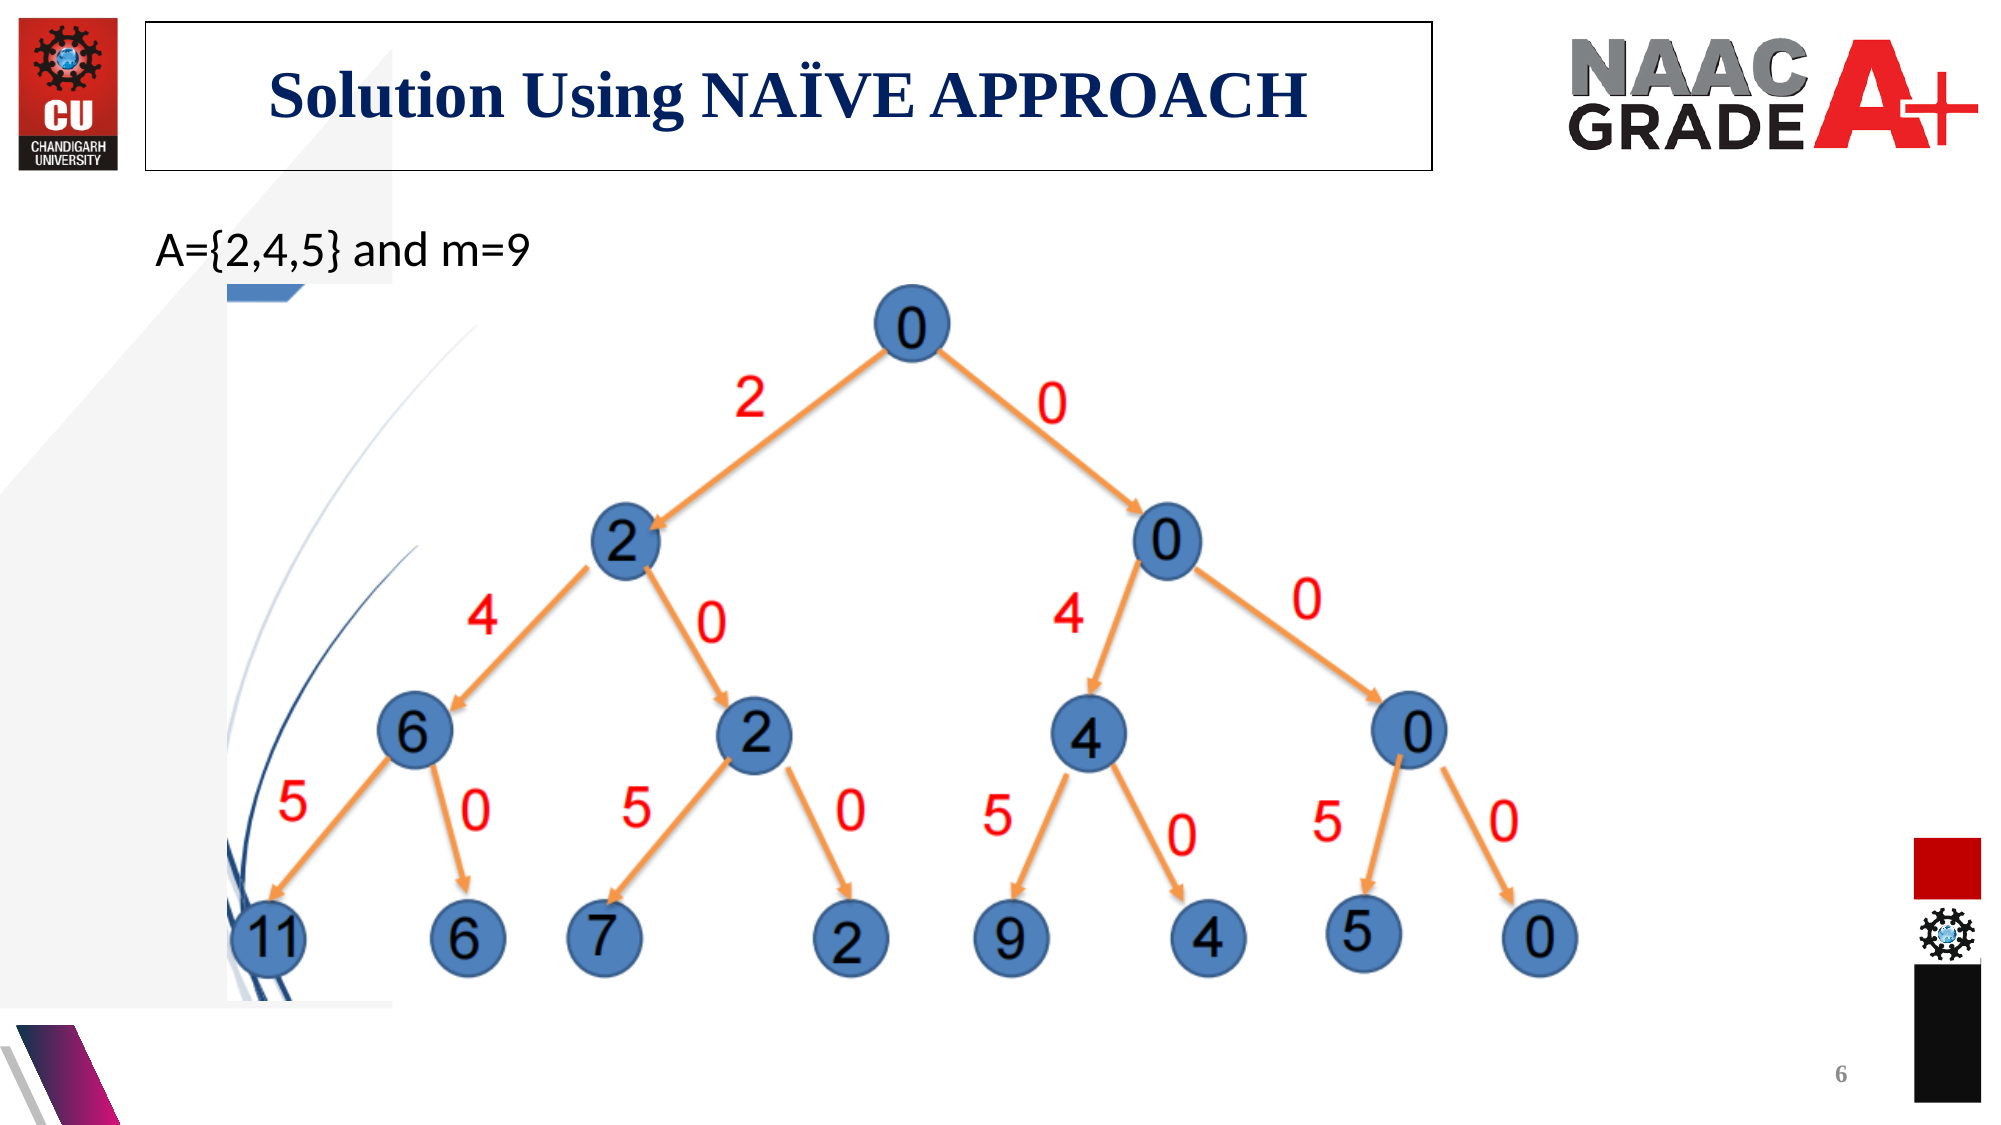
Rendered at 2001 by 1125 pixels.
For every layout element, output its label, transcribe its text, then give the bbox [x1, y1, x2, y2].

text_box A={2,4,5} and m=9 [140, 208, 546, 284]
title Solution Using NAÏVE APPROACH [145, 21, 1433, 171]
picture [227, 284, 1583, 1001]
picture [1568, 37, 1981, 150]
slide_number 6 [1412, 1042, 1863, 1103]
picture [18, 17, 118, 171]
